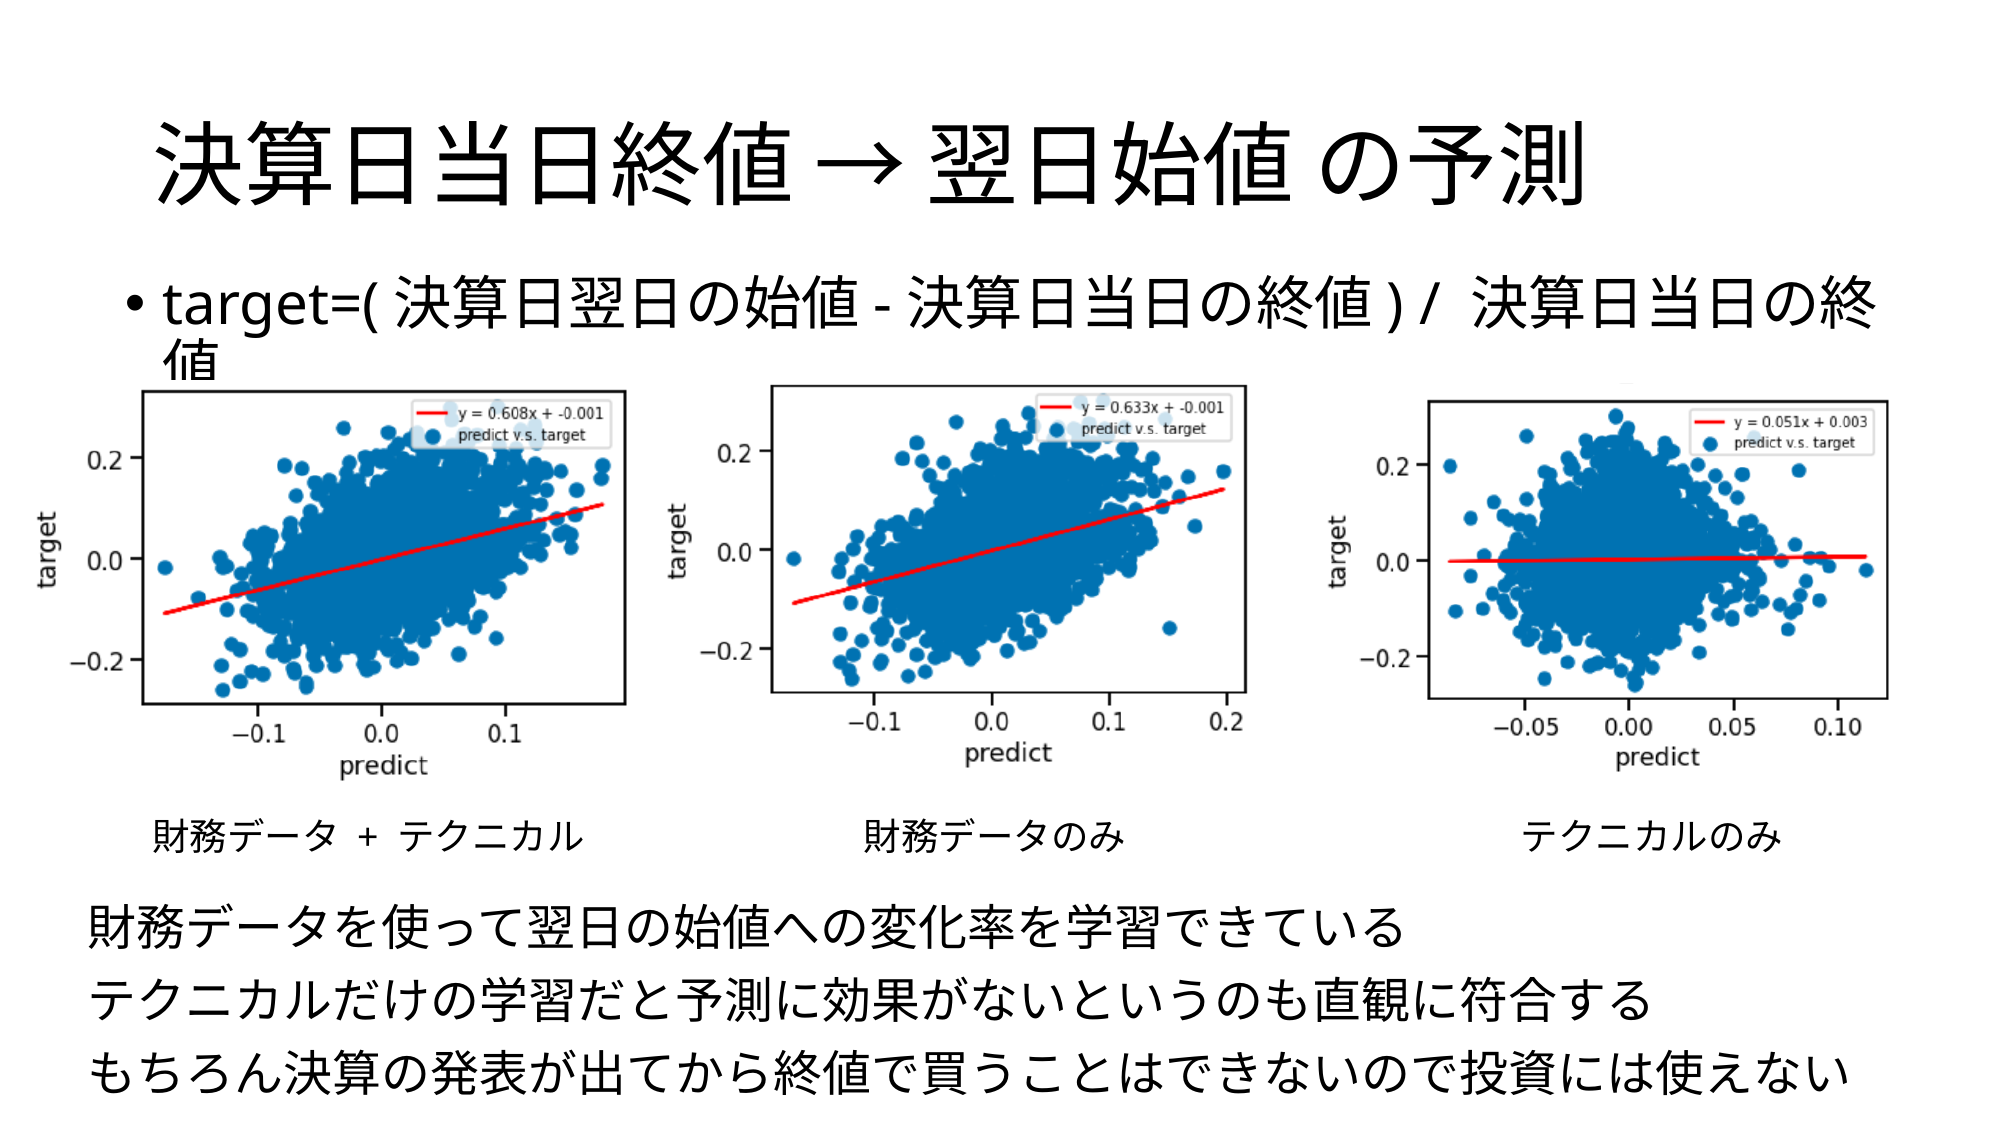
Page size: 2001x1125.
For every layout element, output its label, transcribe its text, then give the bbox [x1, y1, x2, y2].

text_box 財務データ + テクニカル [137, 805, 620, 866]
title 決算日当日終値 → 翌日始値 の予測 [137, 59, 1863, 266]
text_box 財務データを使って翌日の始値への変化率を学習できている テクニカルだけの学習だと予測に効果がないというのも直観に符合する もちろん決算の発表が出てから終値で買うことはできないので投資には使えない [72, 895, 1909, 1111]
list target=(決算日翌日の始値-決算日当日の終値) / 決算日当日の終値 [109, 266, 1918, 358]
picture [14, 369, 1282, 784]
text_box 財務データのみ [849, 805, 1146, 866]
text_box テクニカルのみ [1506, 805, 1804, 866]
picture [1309, 383, 1918, 773]
